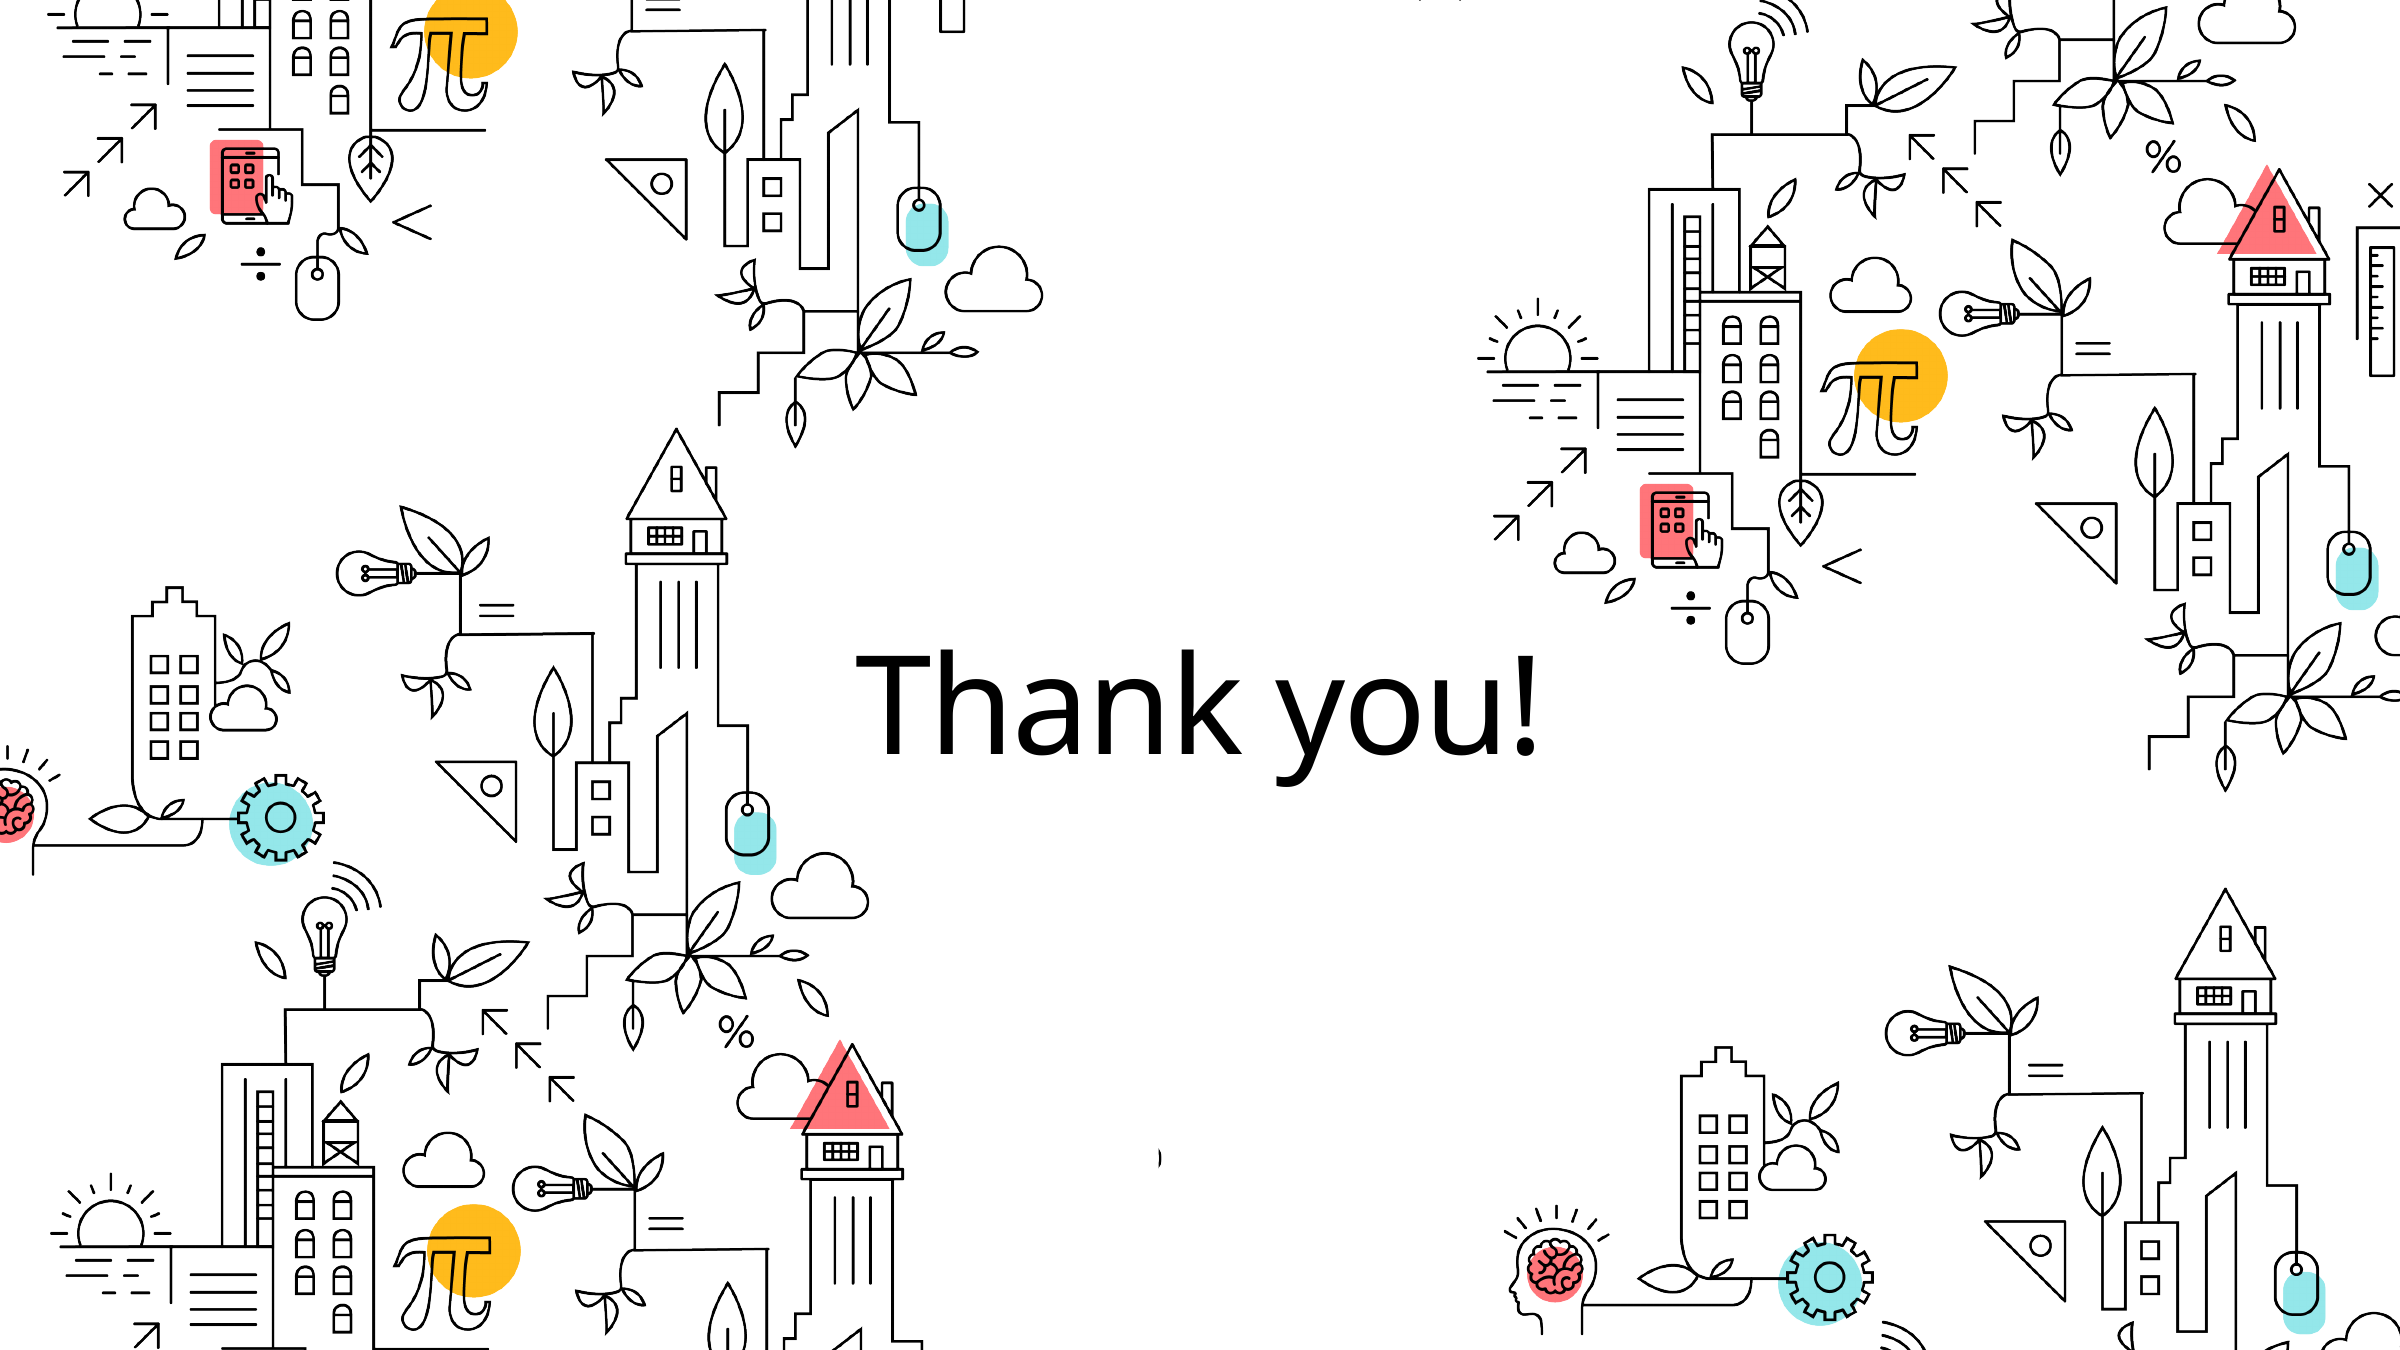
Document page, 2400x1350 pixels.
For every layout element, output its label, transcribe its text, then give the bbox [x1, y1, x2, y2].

picture [0, 0, 1190, 1350]
picture [1380, 0, 2400, 793]
picture [1503, 886, 2400, 1350]
text_box Thank you! [1166, 574, 1375, 790]
